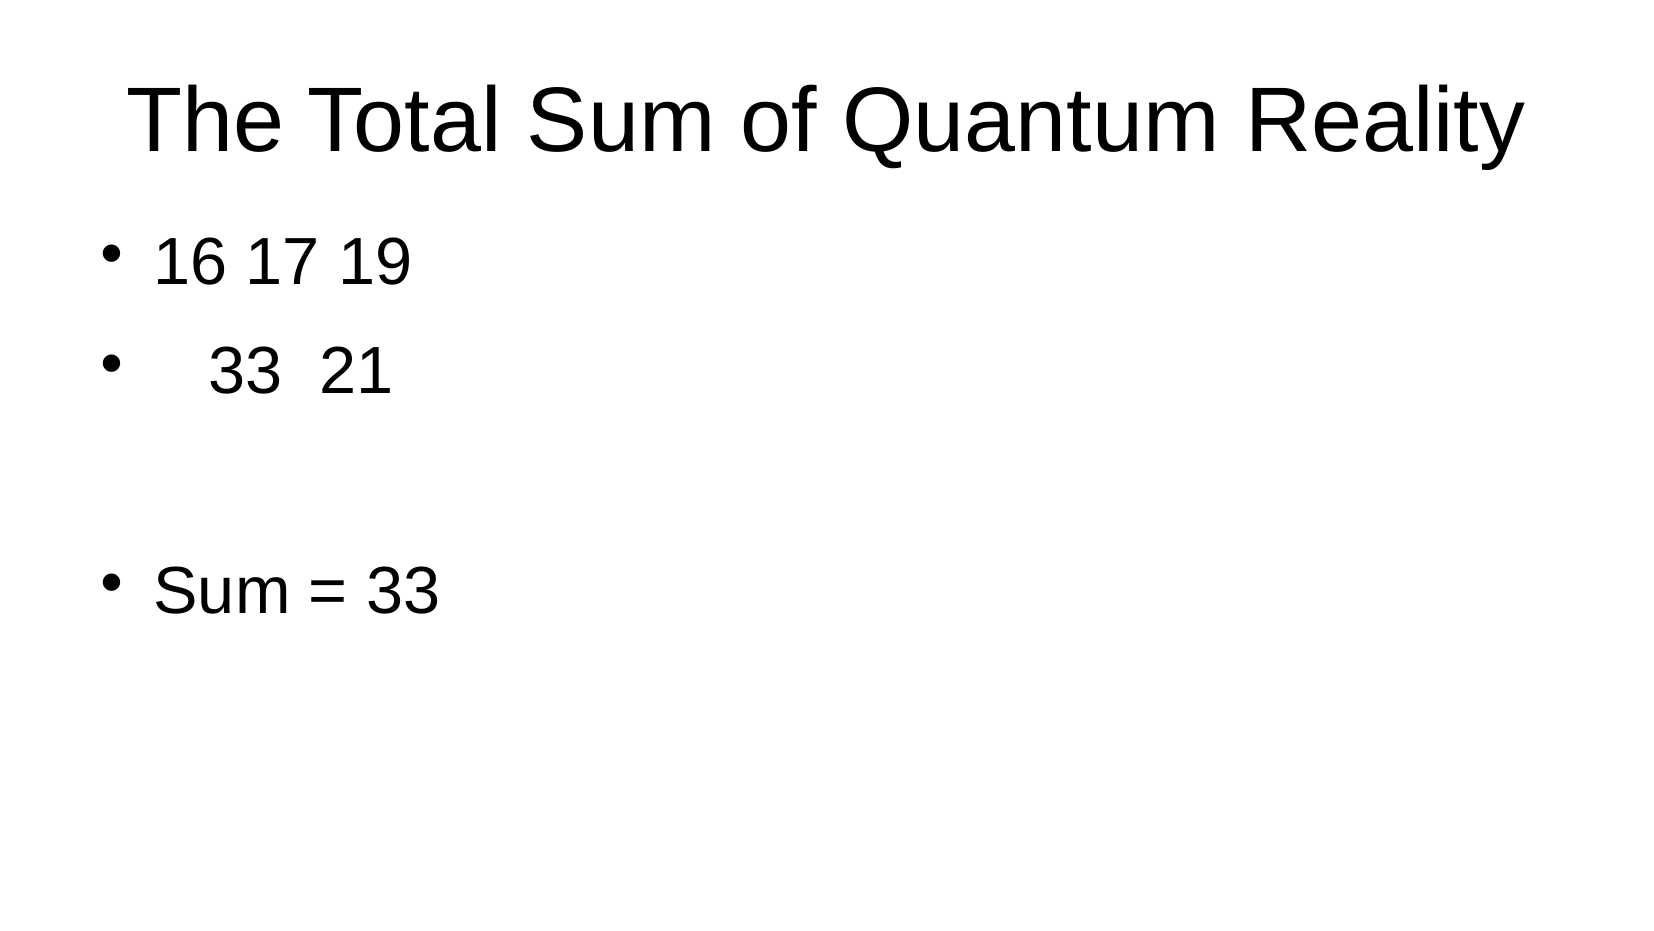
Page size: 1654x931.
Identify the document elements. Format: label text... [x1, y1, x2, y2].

text_box The Total Sum of Quantum Reality [82, 59, 1571, 170]
text_box 16 17 19 33 21 Sum = 33 [82, 217, 1571, 757]
